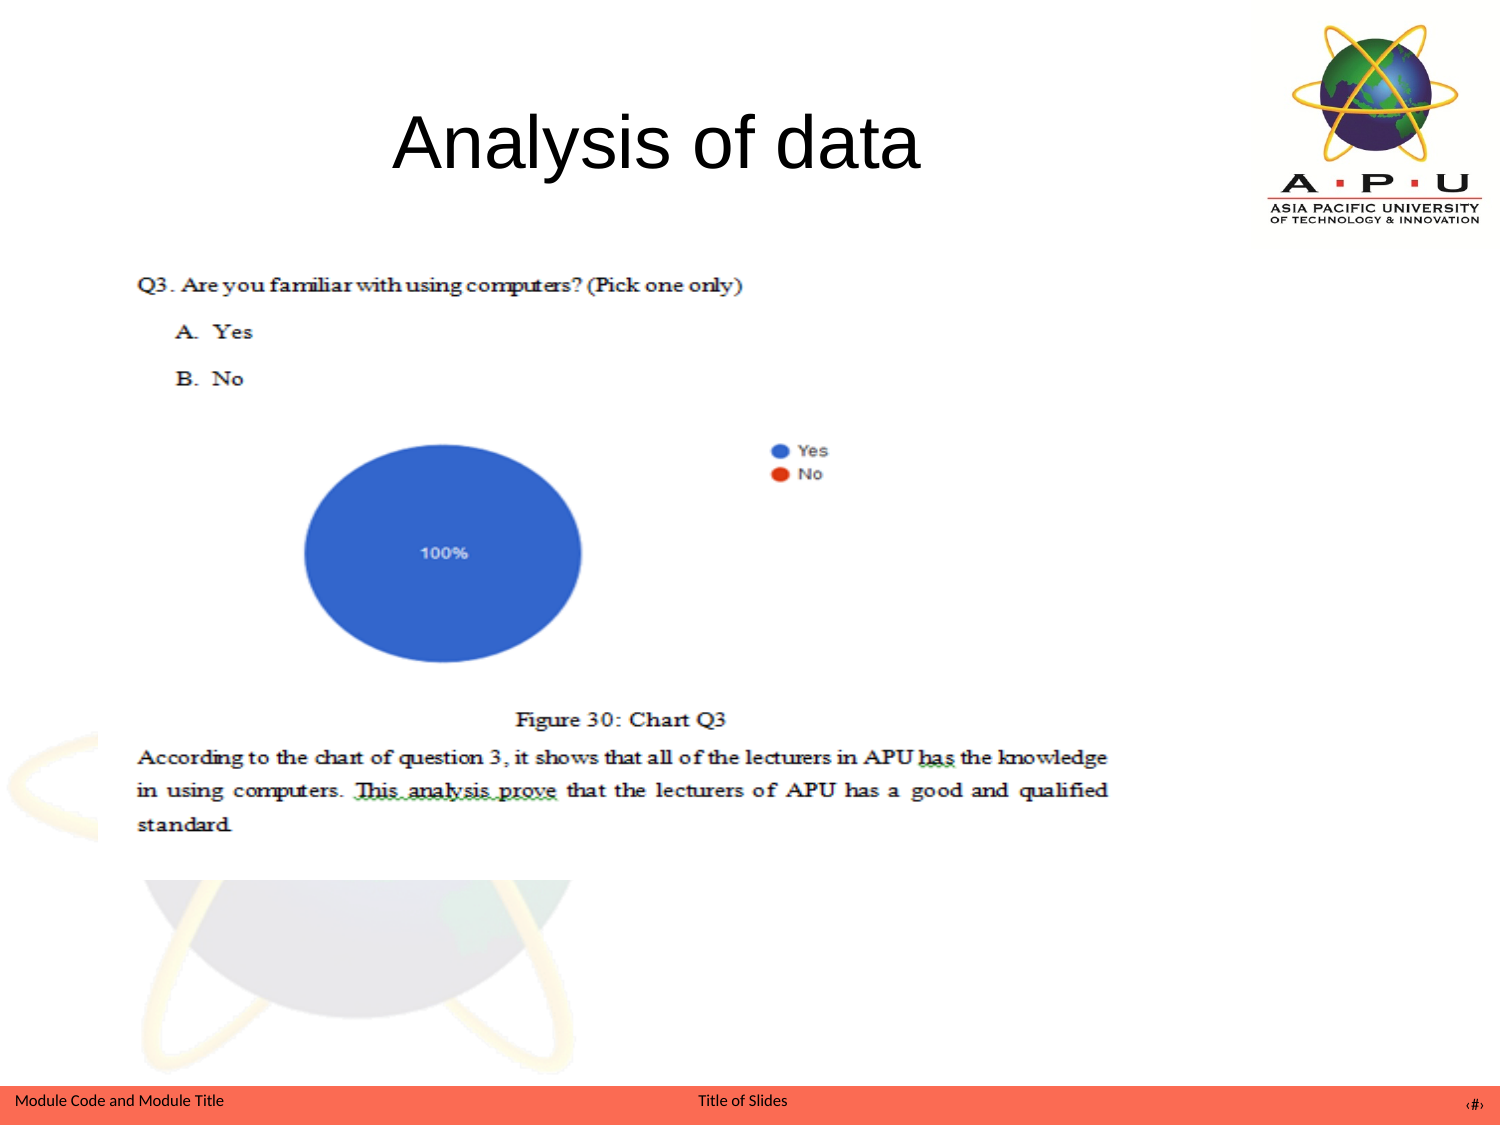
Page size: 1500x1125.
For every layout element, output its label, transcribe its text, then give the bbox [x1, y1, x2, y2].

picture [98, 244, 1173, 880]
footer ‹#› [1024, 1086, 1500, 1125]
title Analysis of data [79, 45, 1235, 233]
picture [1251, 0, 1500, 249]
